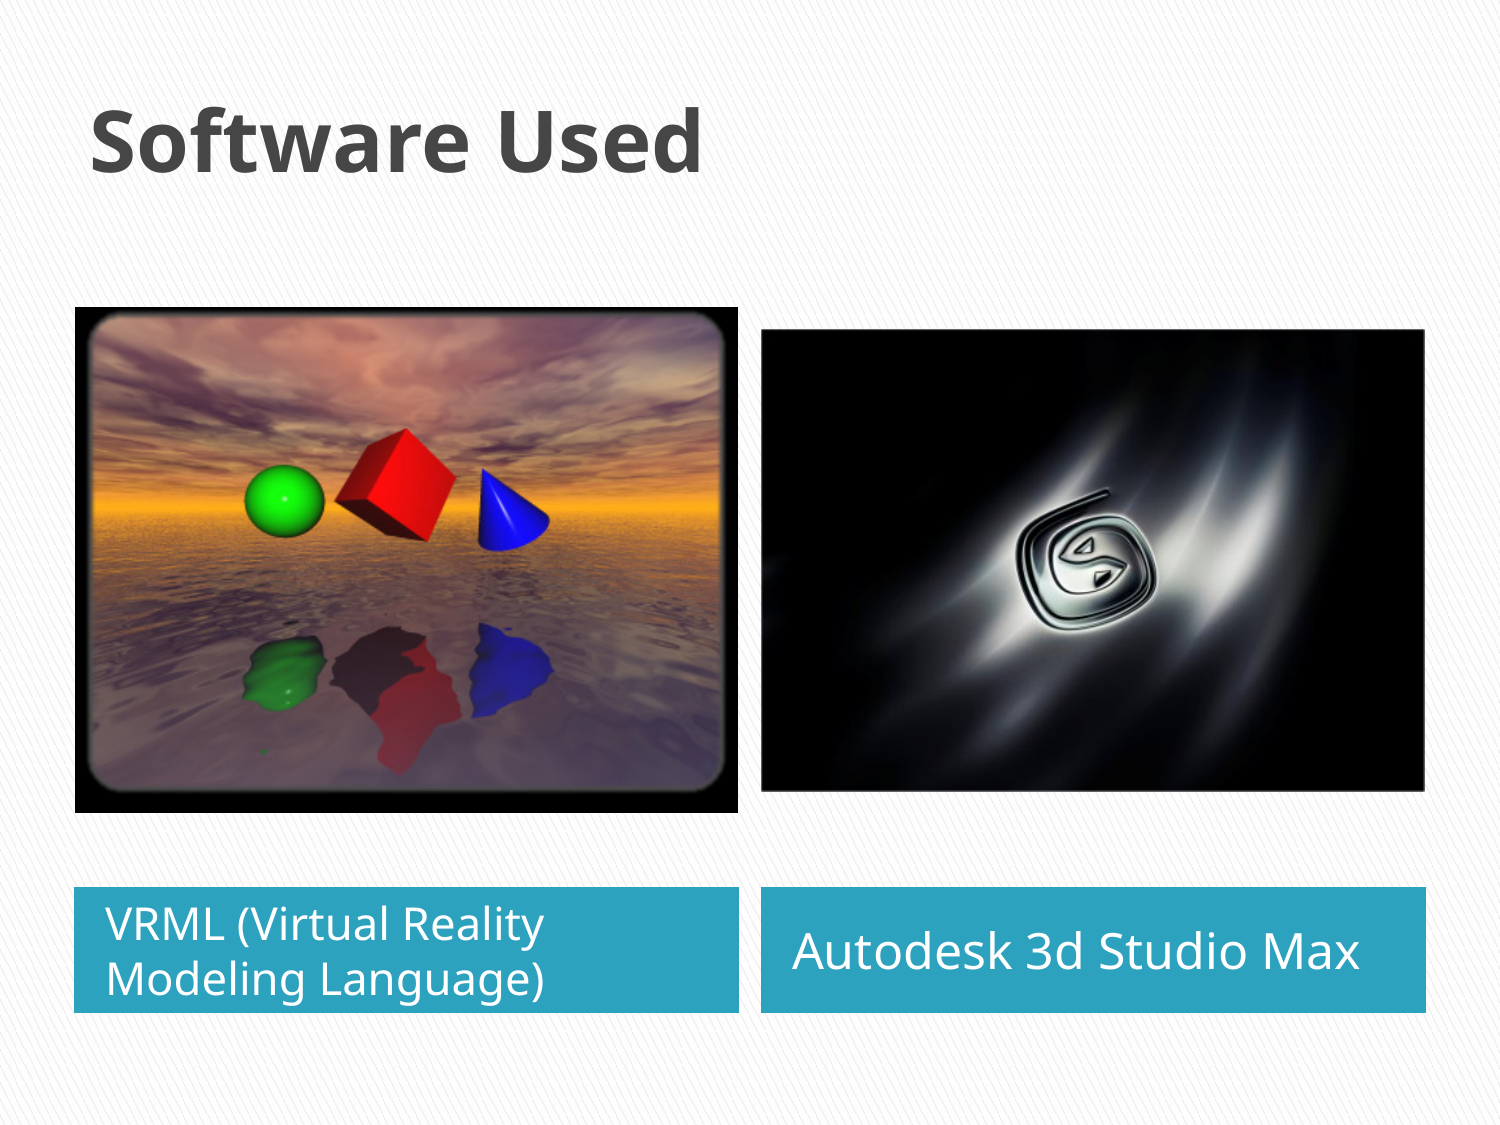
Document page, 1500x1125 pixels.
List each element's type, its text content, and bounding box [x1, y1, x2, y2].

title Software Used [75, 44, 1425, 233]
list Autodesk 3d Studio Max [761, 887, 1426, 1013]
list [761, 328, 1426, 792]
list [74, 307, 738, 813]
list VRML (Virtual Reality Modeling Language) [74, 887, 739, 1013]
